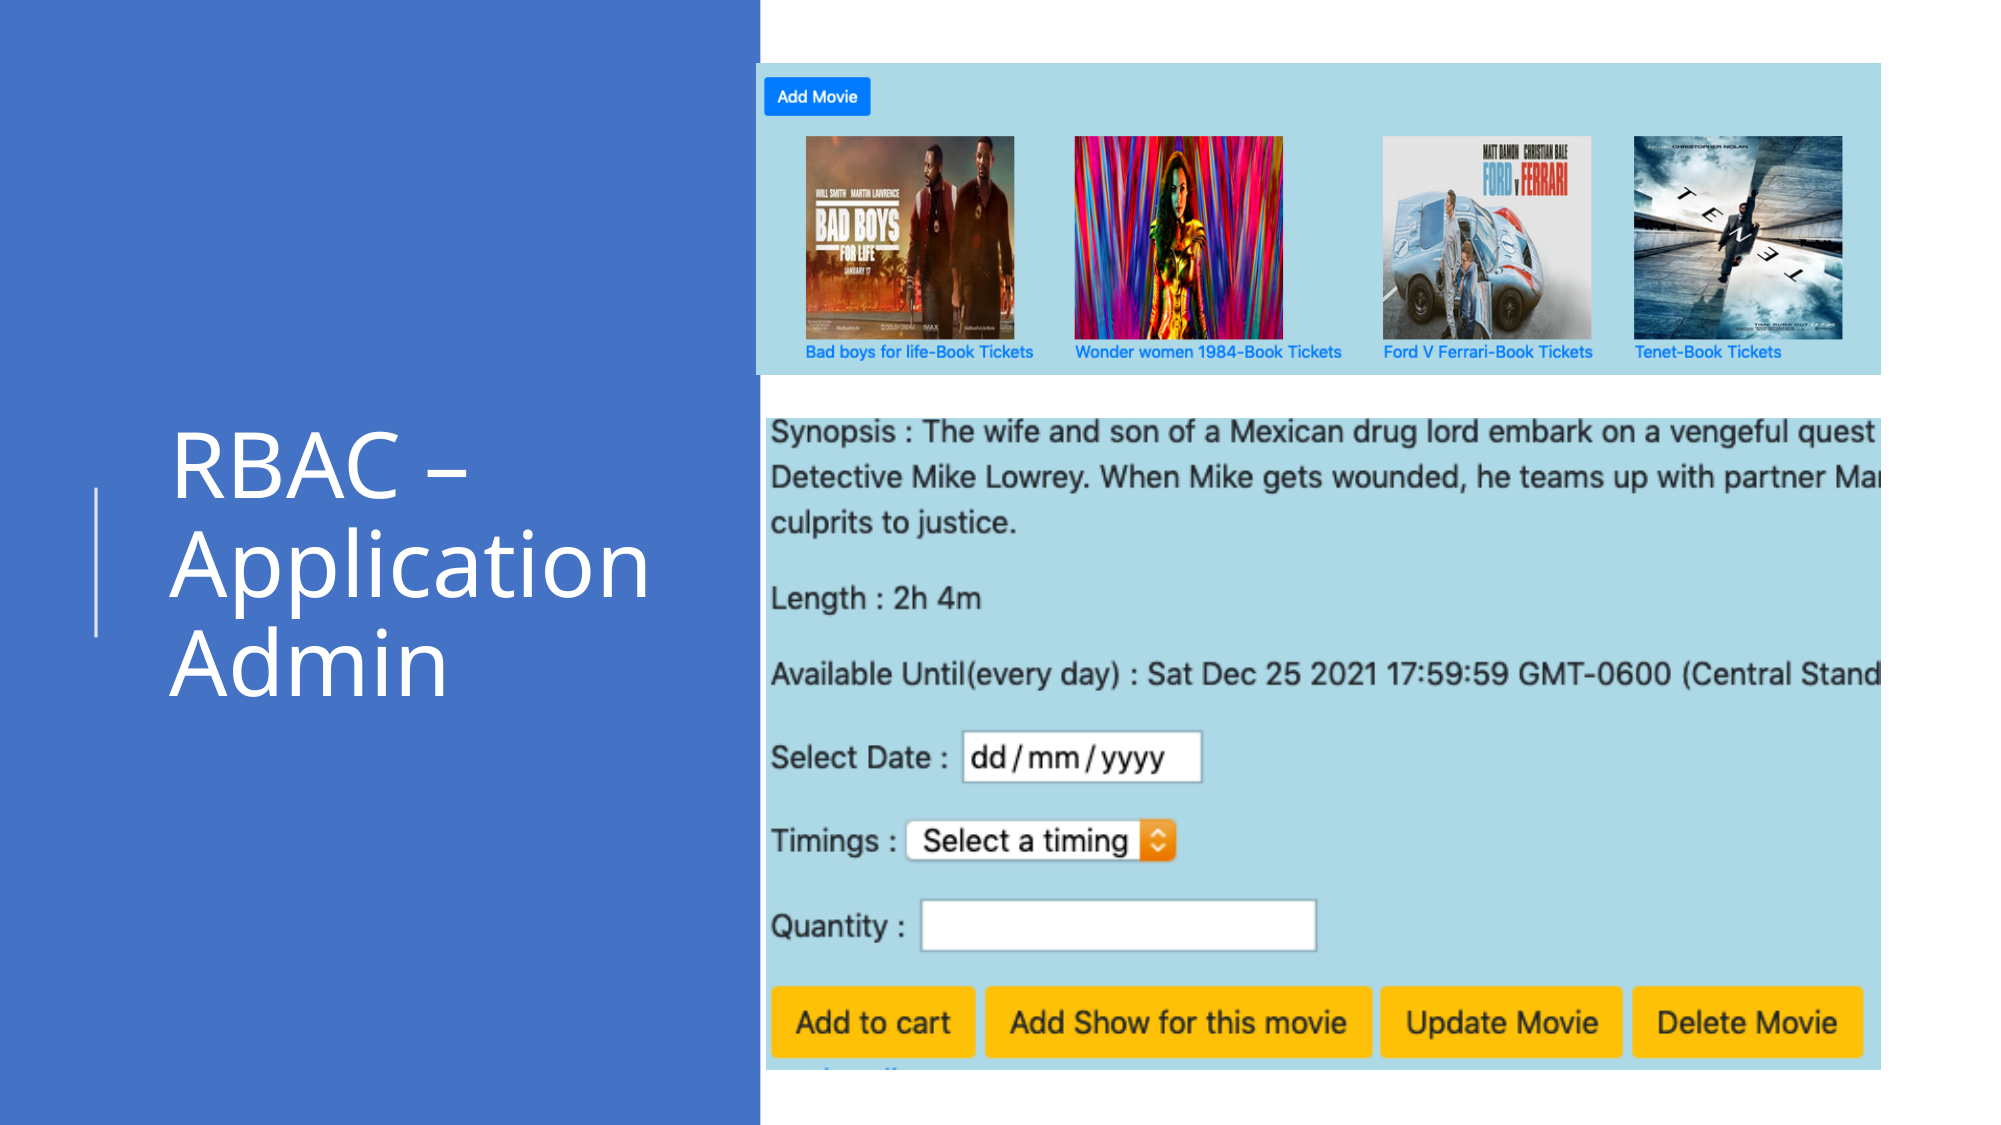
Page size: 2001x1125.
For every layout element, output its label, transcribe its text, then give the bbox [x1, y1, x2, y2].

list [756, 63, 1881, 375]
text_box [0, 0, 761, 1125]
title RBAC – Application Admin [154, 116, 708, 1020]
picture [766, 418, 1881, 1070]
